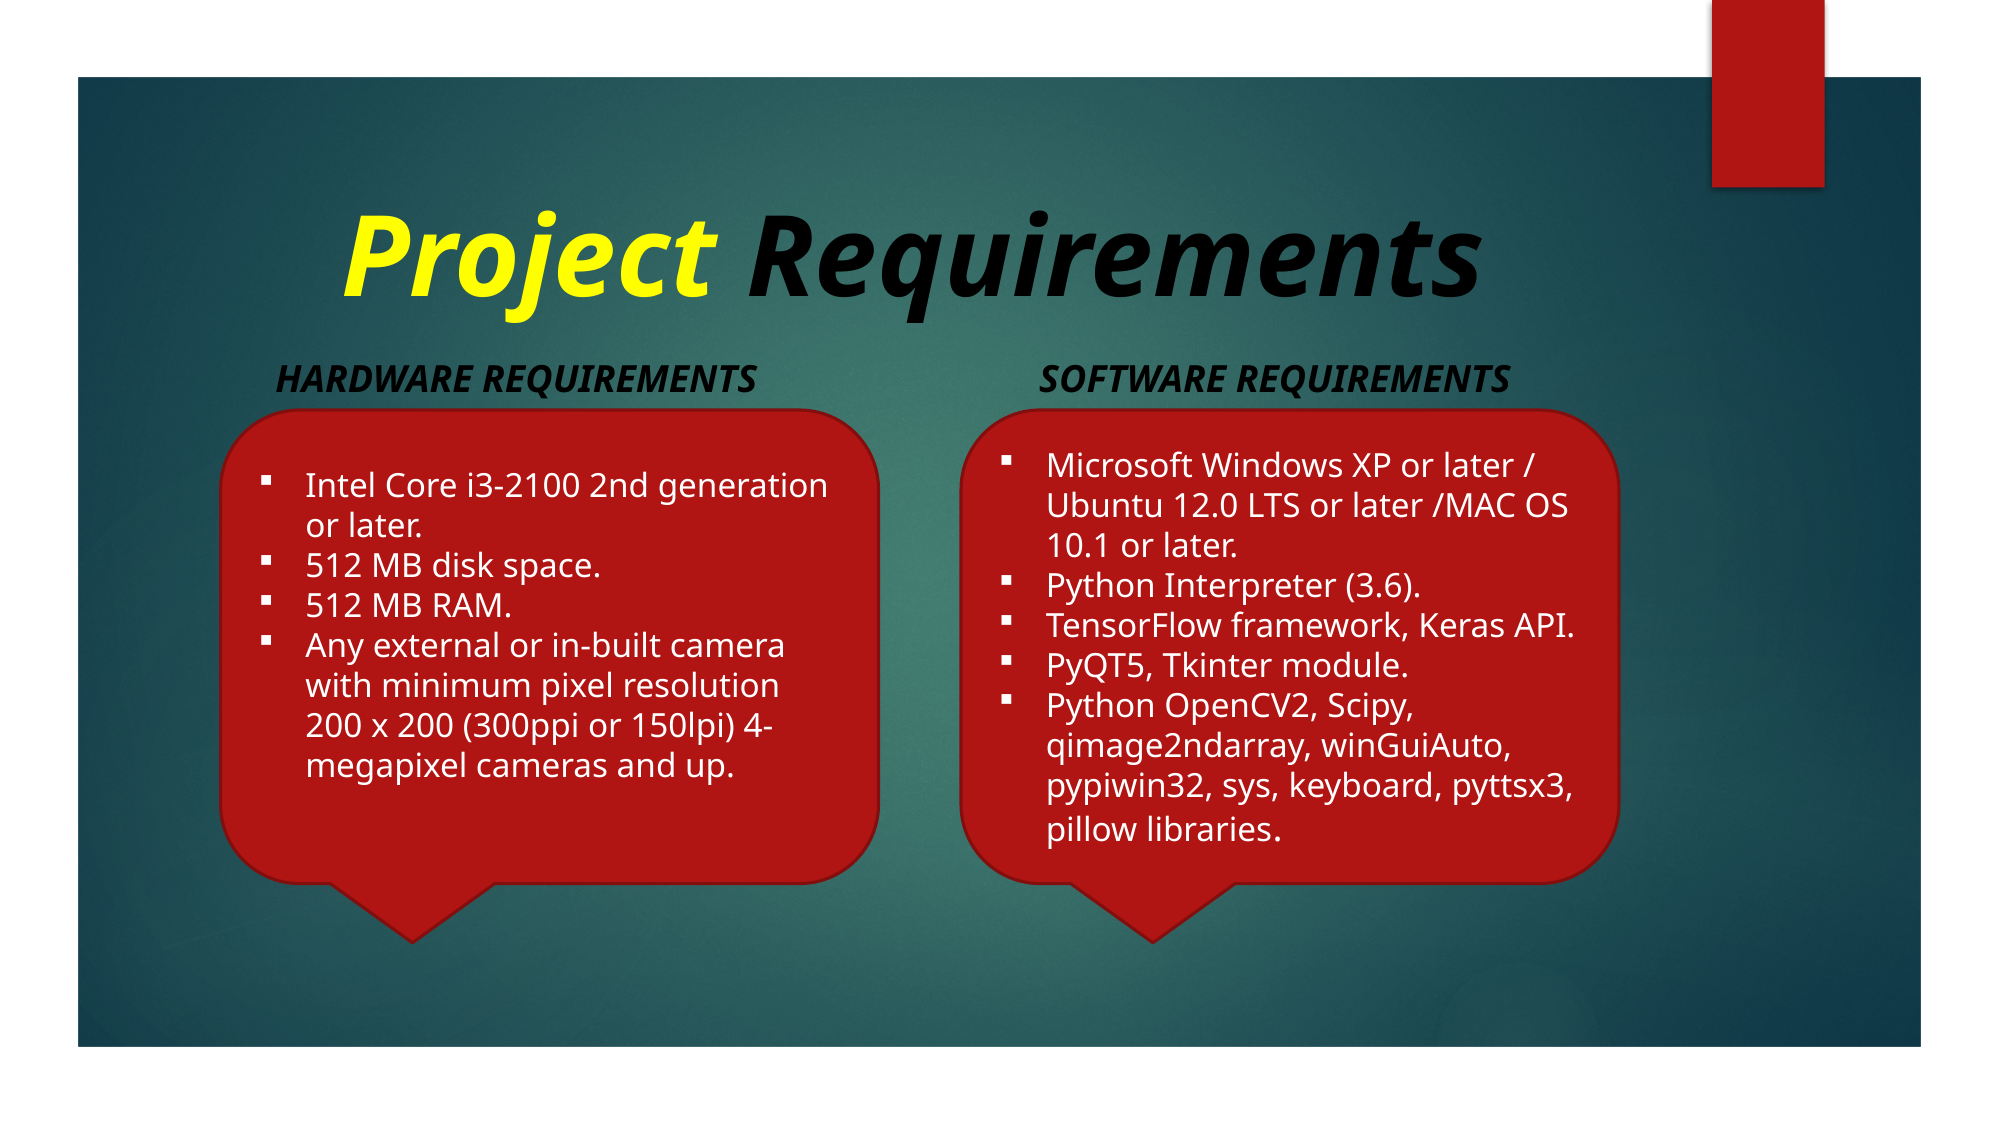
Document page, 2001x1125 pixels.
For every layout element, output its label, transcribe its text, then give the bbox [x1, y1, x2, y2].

text_box Microsoft Windows XP or later / Ubuntu 12.0 LTS or later /MAC OS 10.1 or later. Python Interpreter (3.6). TensorFlow framework, Keras API. PyQT5, Tkinter module. Python OpenCV2, Scipy, qimage2ndarray, winGuiAuto, pypiwin32, sys, keyboard, pyttsx3, pillow libraries. [959, 408, 1621, 945]
title Project Requirements [189, 162, 1638, 327]
subtitle Hardware Requirements Software Requirements [192, 347, 1640, 966]
text_box Intel Core i3-2100 2nd generation or later. 512 MB disk space. 512 MB RAM. Any external or in-built camera with minimum pixel resolution 200 x 200 (300ppi or 150lpi) 4-megapixel cameras and up. [219, 408, 881, 945]
